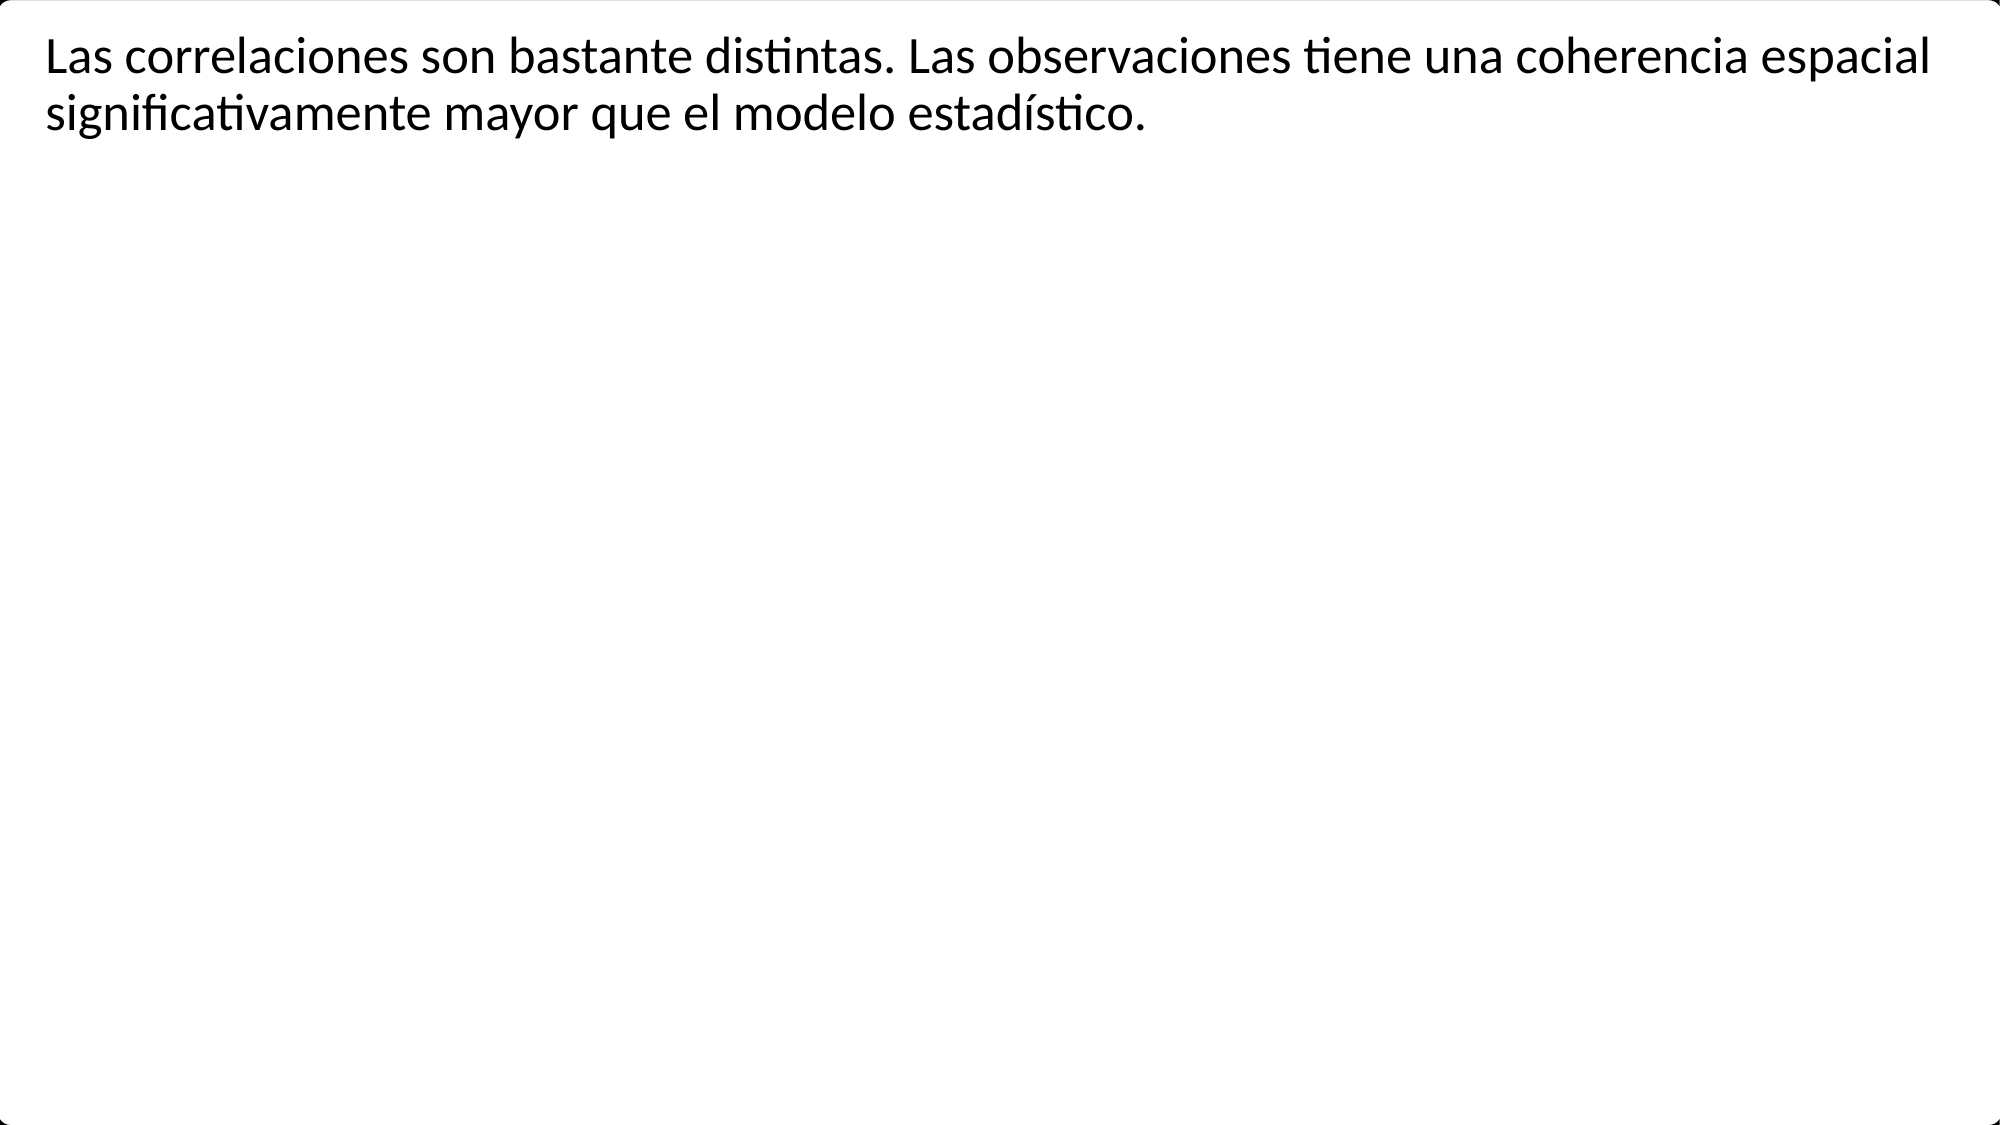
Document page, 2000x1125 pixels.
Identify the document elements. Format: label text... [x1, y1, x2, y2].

list Las correlaciones son bastante distintas. Las observaciones tiene una coherencia espacial significativamente mayor que el modelo estadístico. [30, 21, 1962, 1096]
